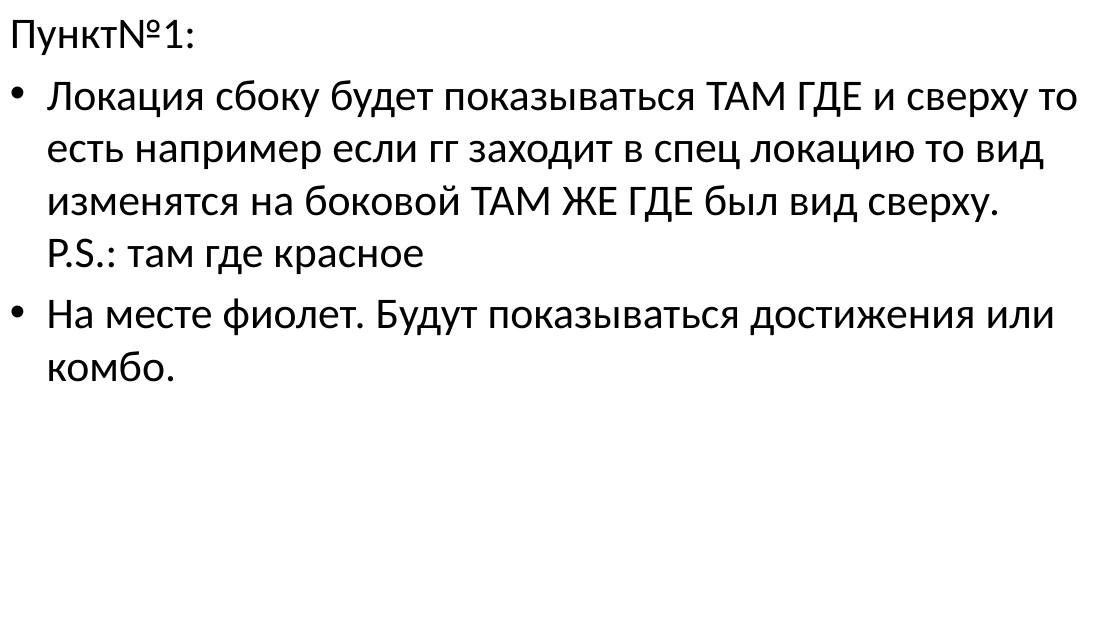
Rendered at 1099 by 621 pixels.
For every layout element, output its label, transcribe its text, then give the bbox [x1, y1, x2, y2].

list Пункт№1: Локация сбоку будет показываться ТАМ ГДЕ и сверху то есть например если гг заходит в спец локацию то вид изменятся на боковой ТАМ ЖЕ ГДЕ был вид сверху. P.S.: там где красное На месте фиолет. Будут показываться достижения или комбо. [0, 0, 1099, 621]
